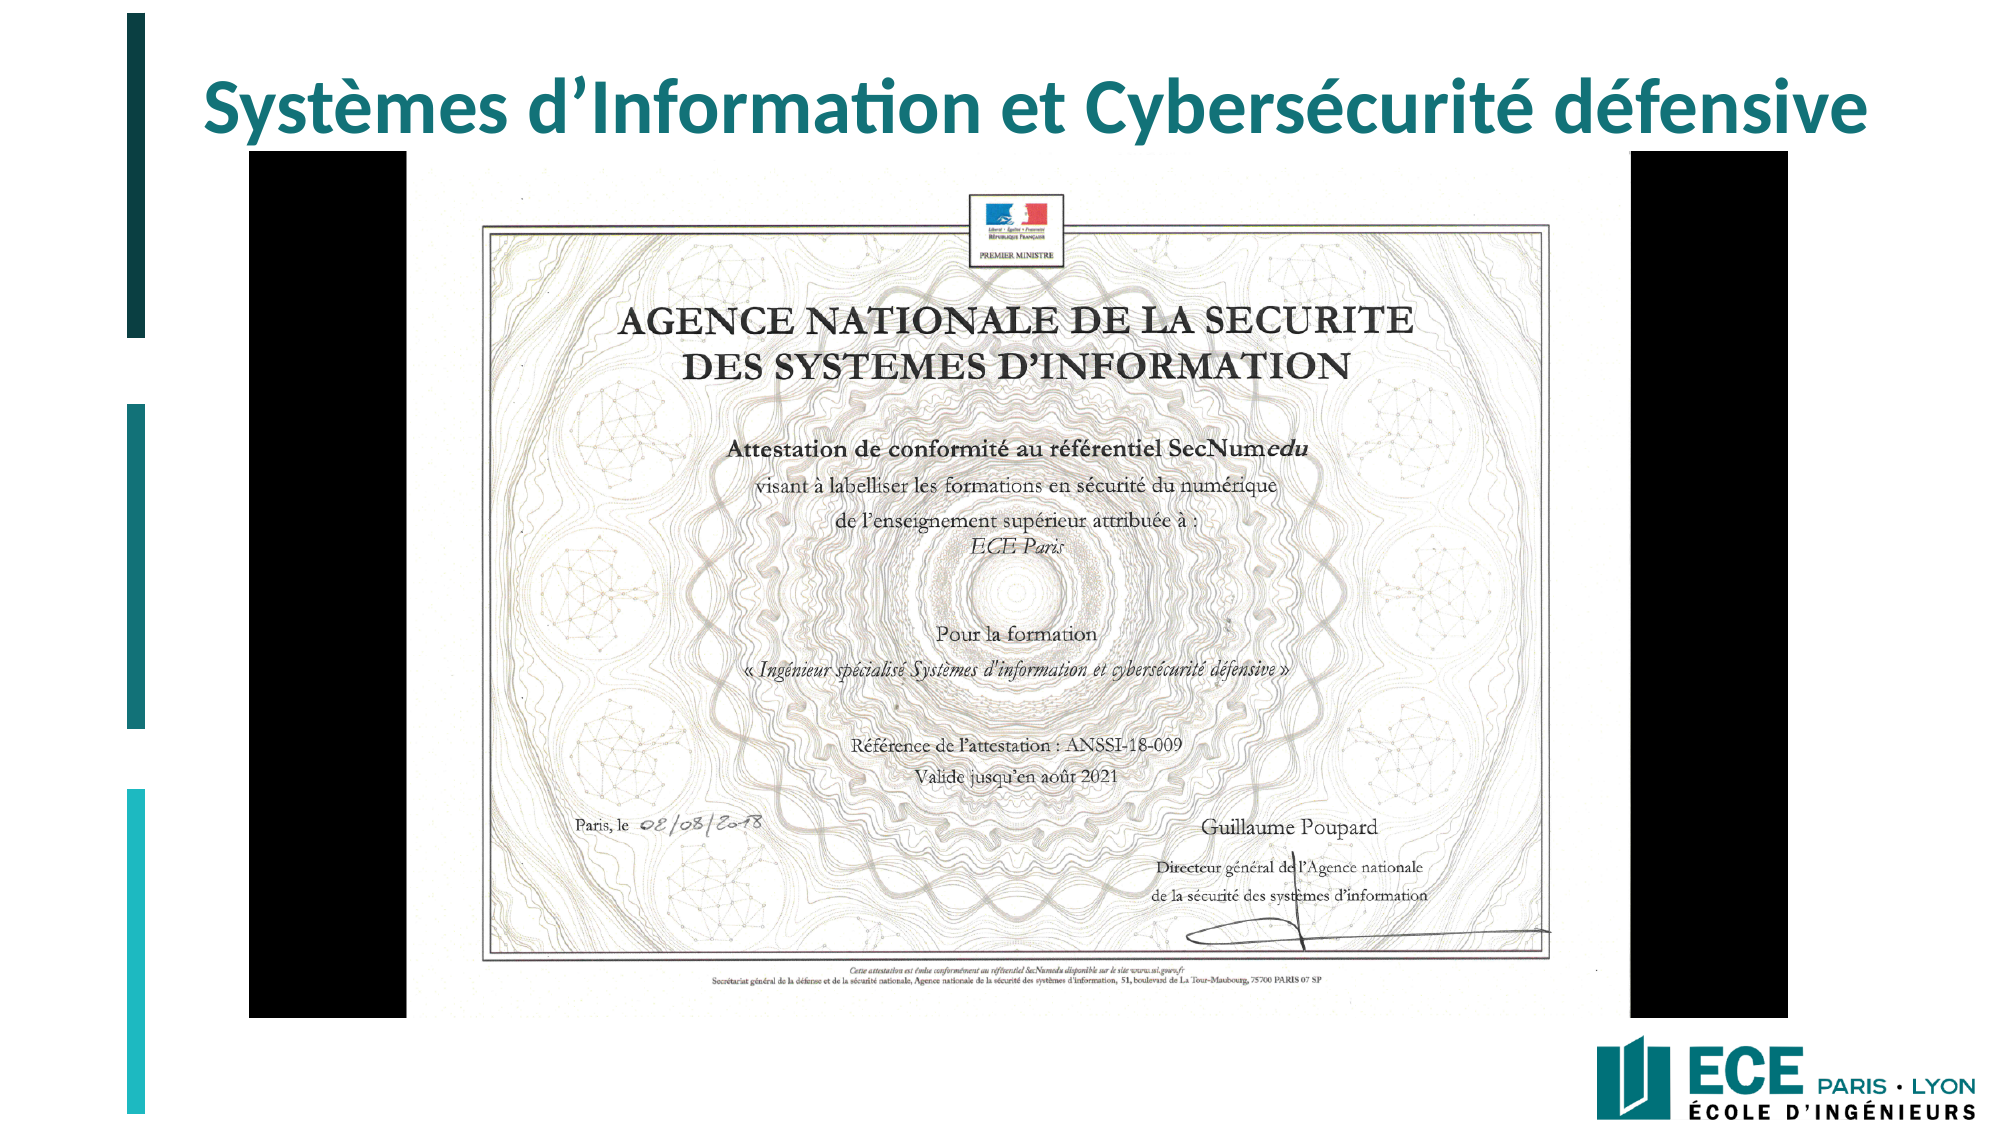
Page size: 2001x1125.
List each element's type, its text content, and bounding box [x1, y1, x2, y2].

picture [1597, 1035, 1975, 1120]
text_box Systèmes d’Information et Cybersécurité défensive [125, 49, 1949, 155]
picture [249, 151, 1788, 1018]
